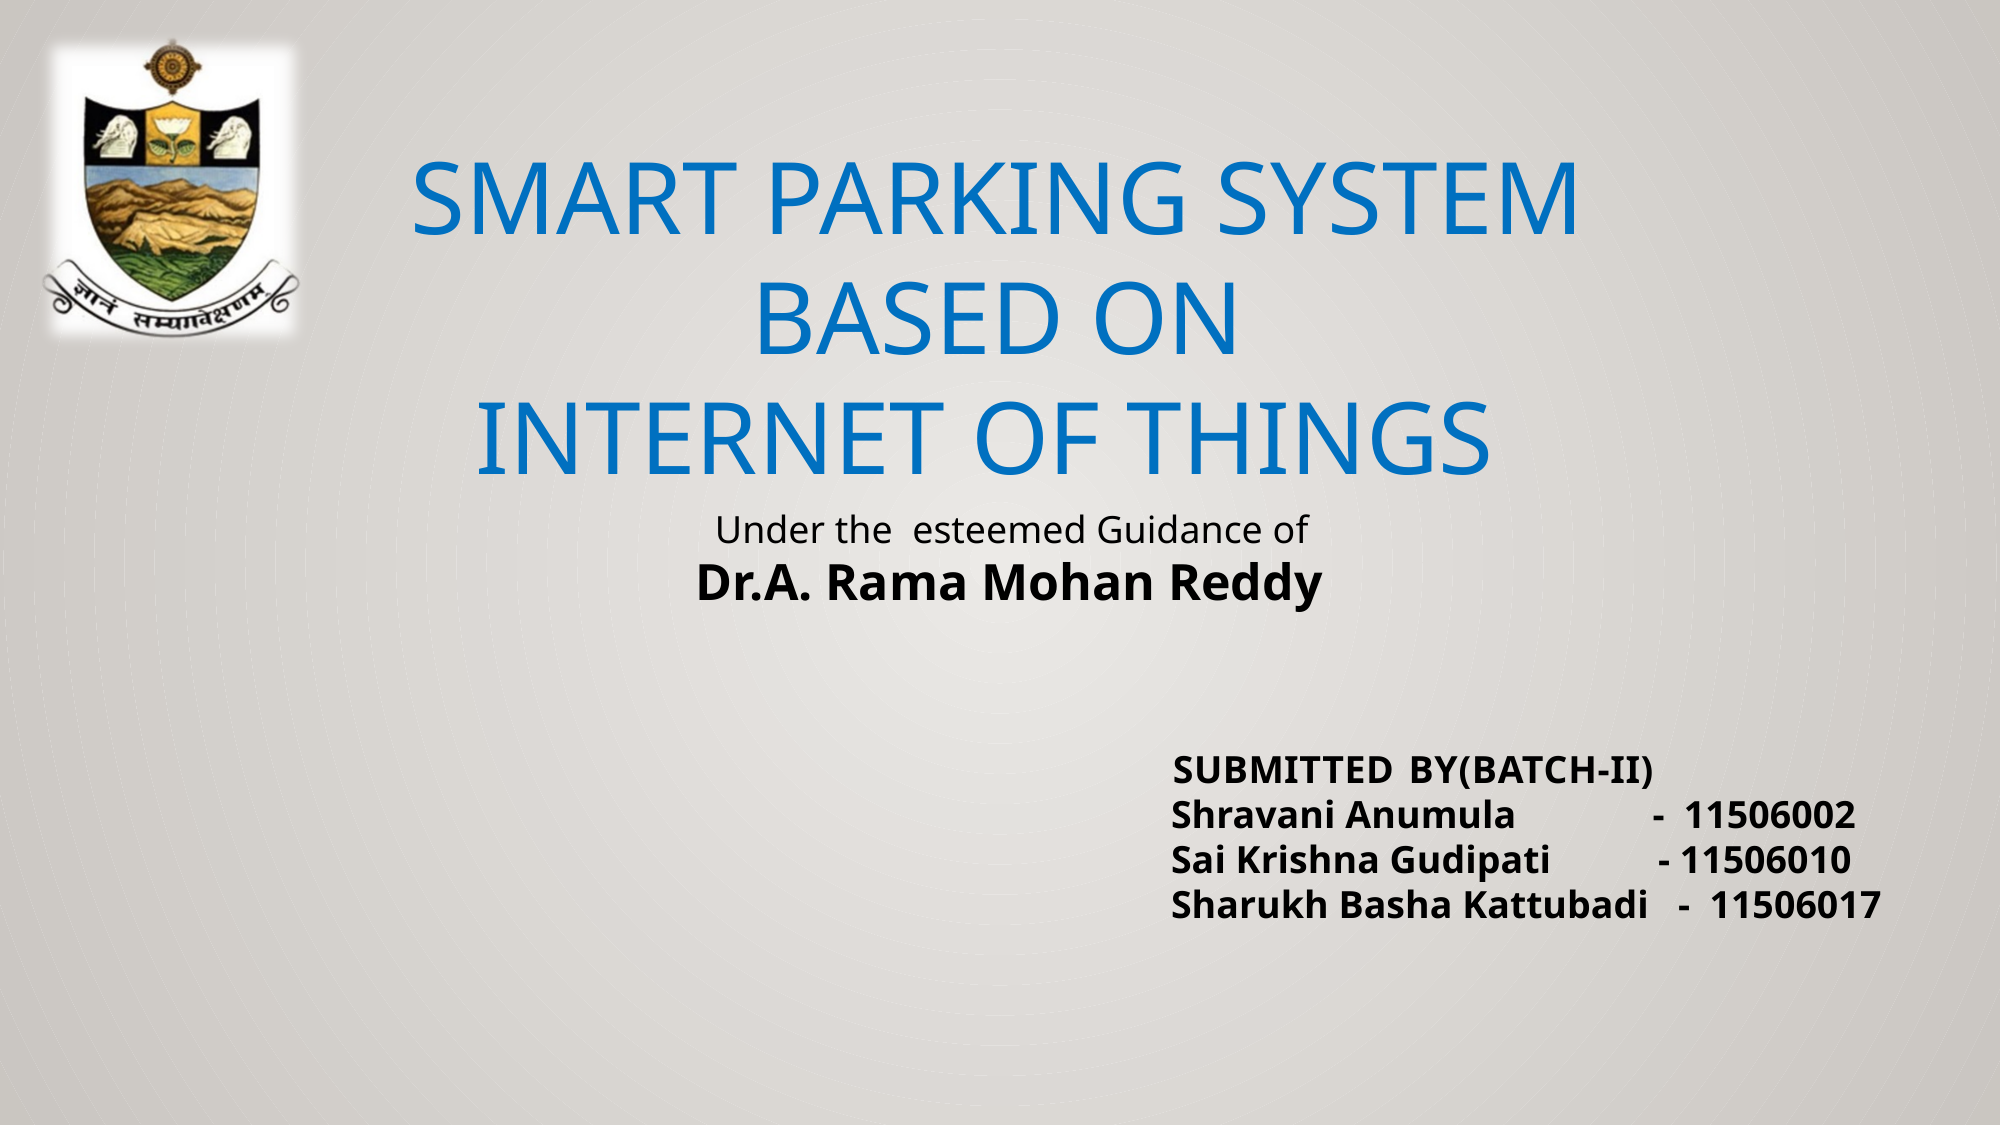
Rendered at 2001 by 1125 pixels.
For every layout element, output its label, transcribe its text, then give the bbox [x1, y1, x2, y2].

text_box SMART PARKING SYSTEM BASED ON INTERNET OF THINGS [173, 127, 1823, 502]
text_box SUBMITTED BY(BATCH-II) Shravani Anumula - 11506002 Sai Krishna Gudipati - 11506010 Sharukh Basha Kattubadi - 11506017 [1156, 738, 1967, 979]
text_box Under the esteemed Guidance of Dr.A. Rama Mohan Reddy [612, 498, 1421, 664]
picture [34, 28, 312, 353]
